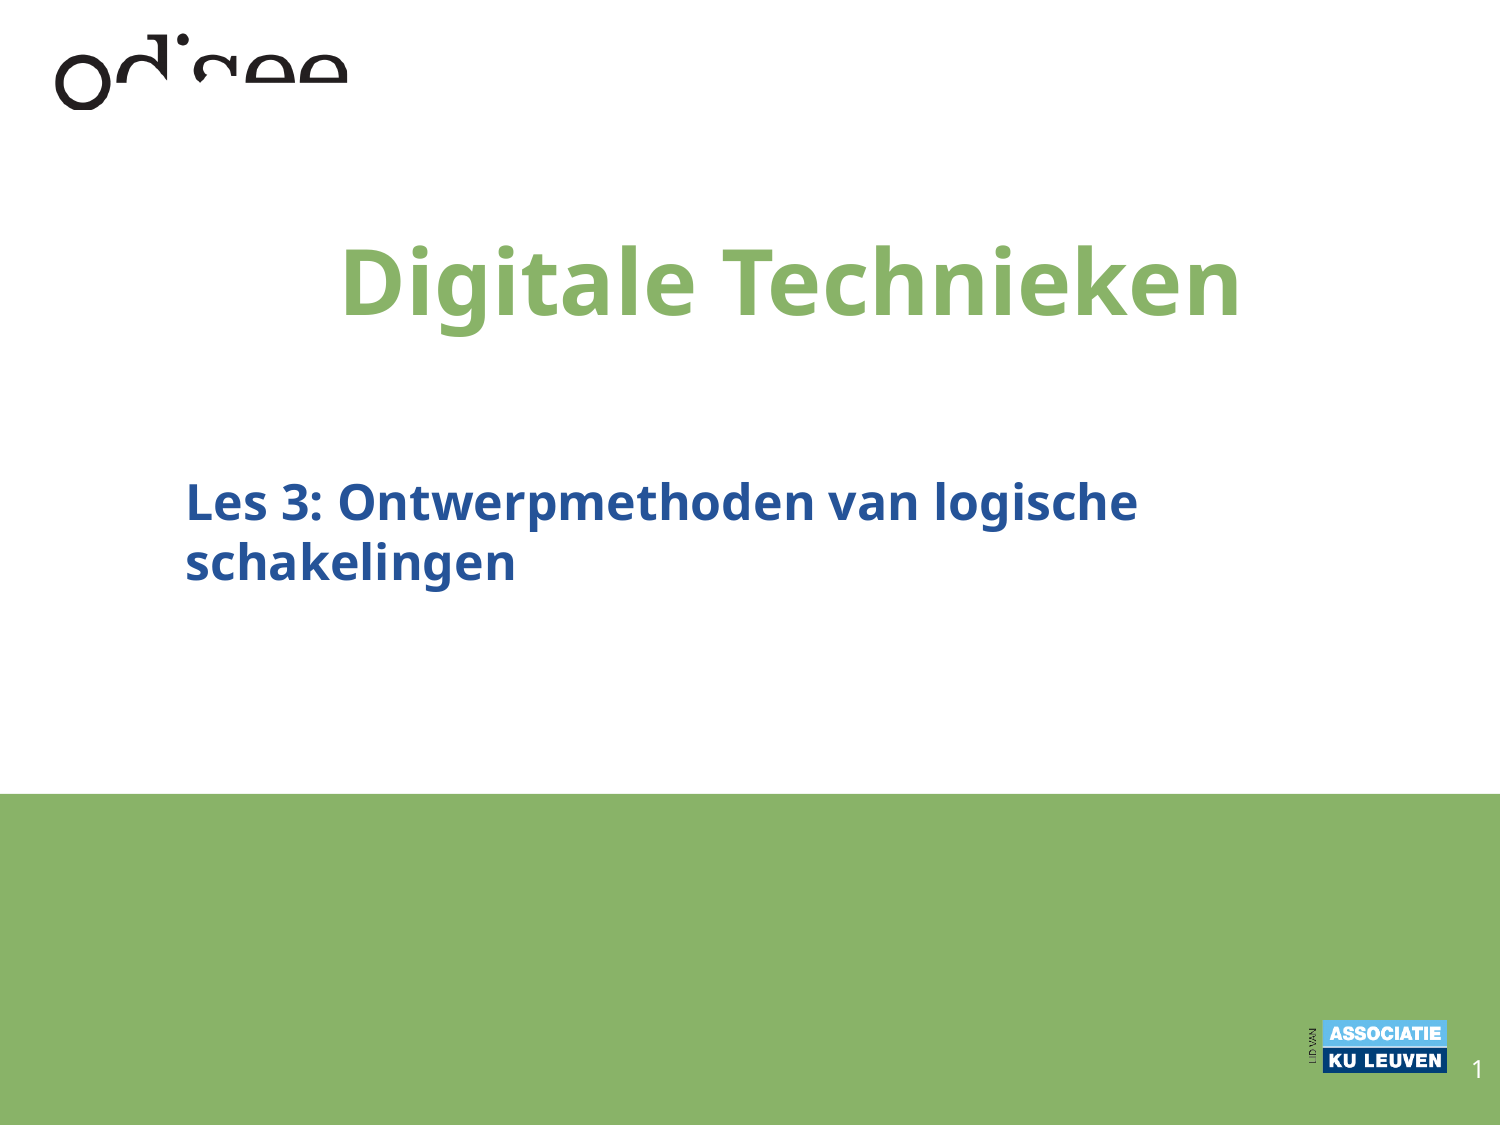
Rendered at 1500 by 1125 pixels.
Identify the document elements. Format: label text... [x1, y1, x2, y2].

text_box Les 3: Ontwerpmethoden van logische schakelingen [171, 463, 1376, 598]
slide_number 1 [1413, 1040, 1500, 1101]
title Digitale Technieken [82, 208, 1500, 351]
picture [1309, 1020, 1447, 1073]
